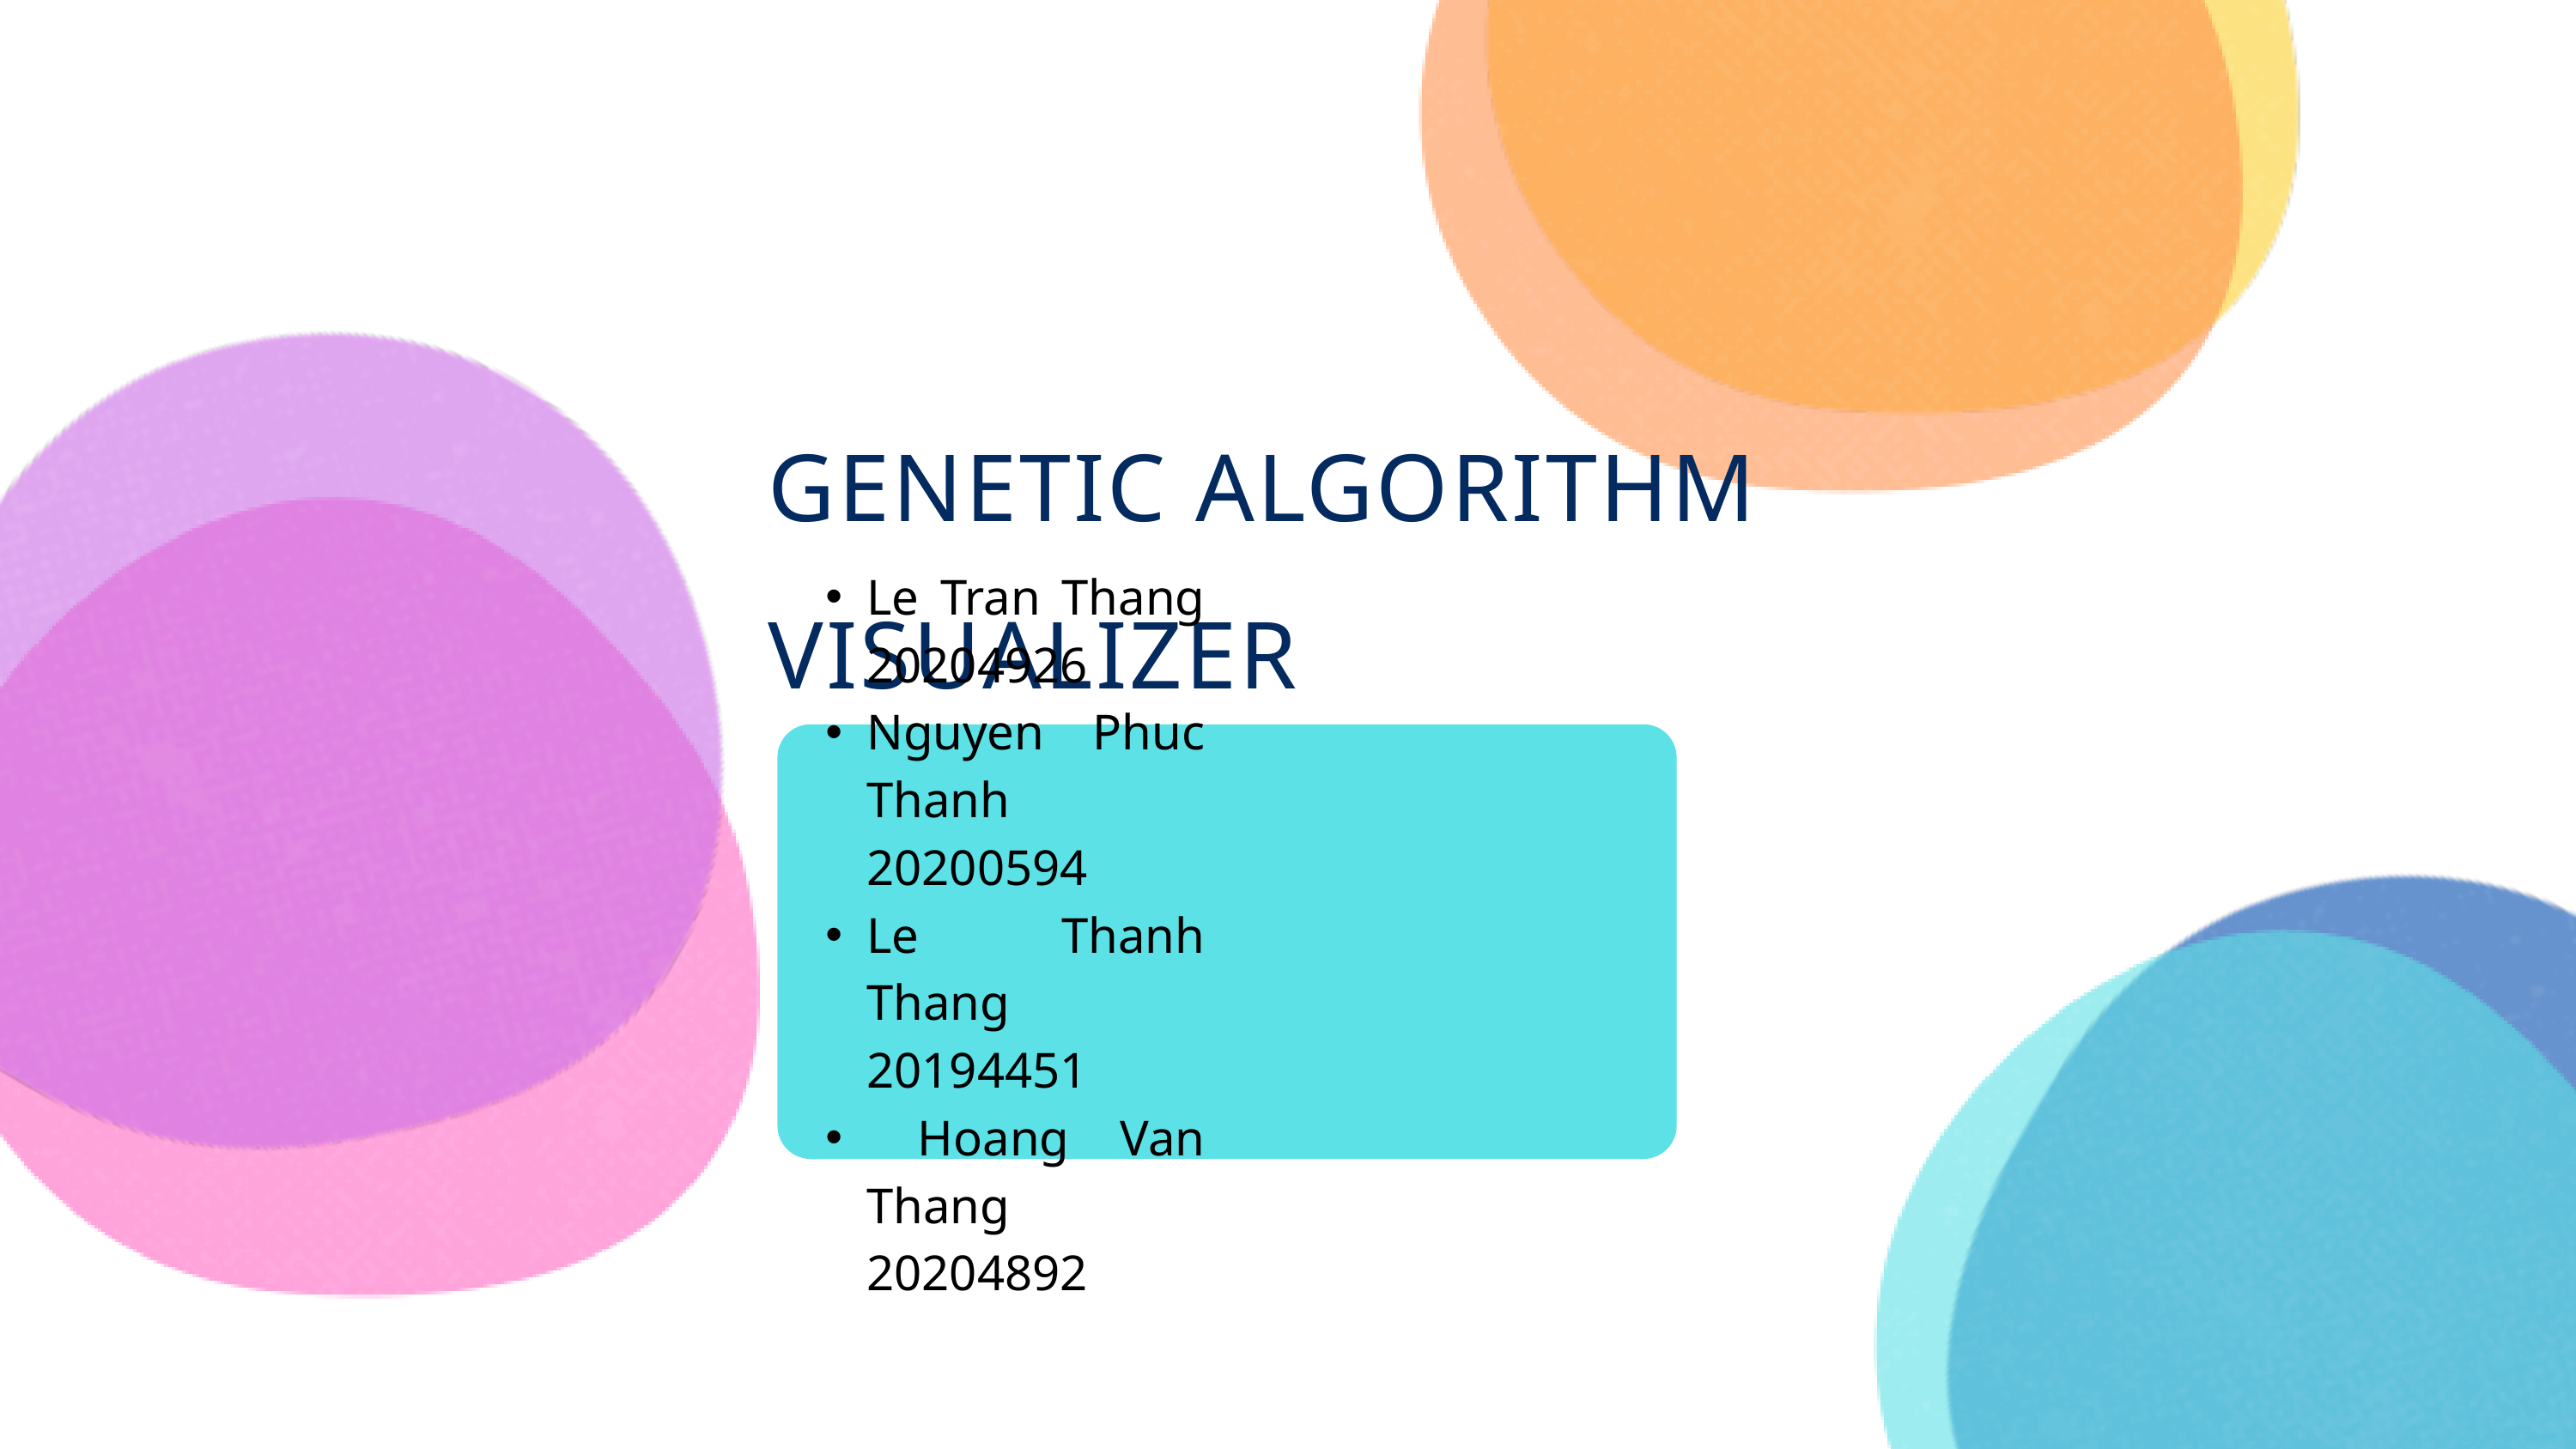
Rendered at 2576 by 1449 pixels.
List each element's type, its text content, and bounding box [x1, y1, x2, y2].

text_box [777, 724, 1677, 1160]
picture [1856, 890, 2576, 1449]
picture [1401, 0, 2318, 494]
text_box GENETIC ALGORITHM VISUALIZER [769, 373, 1832, 707]
picture [0, 348, 778, 1300]
